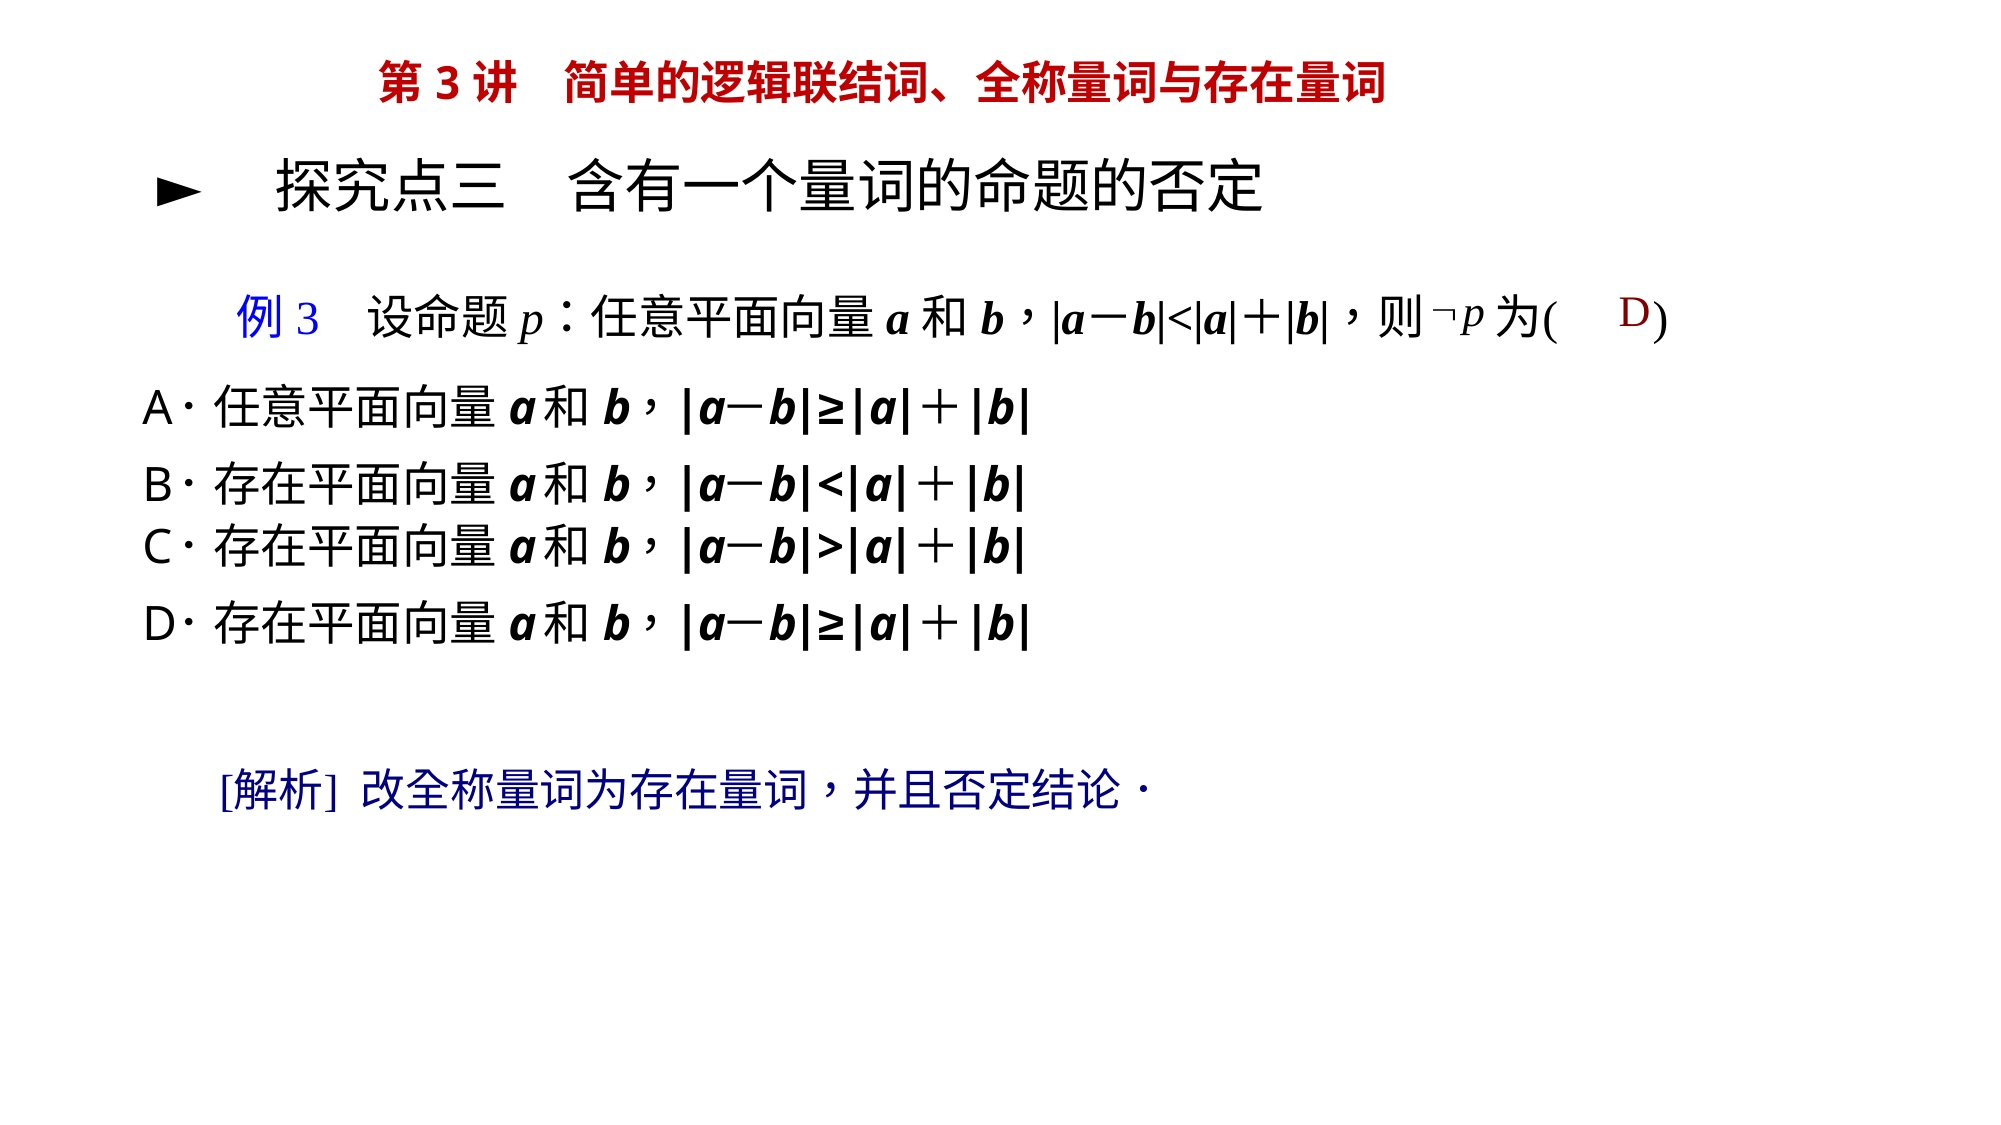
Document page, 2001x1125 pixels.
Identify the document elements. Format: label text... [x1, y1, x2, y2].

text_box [1596, 286, 1659, 337]
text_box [142, 286, 1695, 670]
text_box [219, 761, 1354, 847]
list ► 探究点三 含有一个量词的命题的否定 [142, 149, 1442, 241]
text_box 第3讲 简单的逻辑联结词、全称量词与存在量词 [362, 42, 1461, 121]
